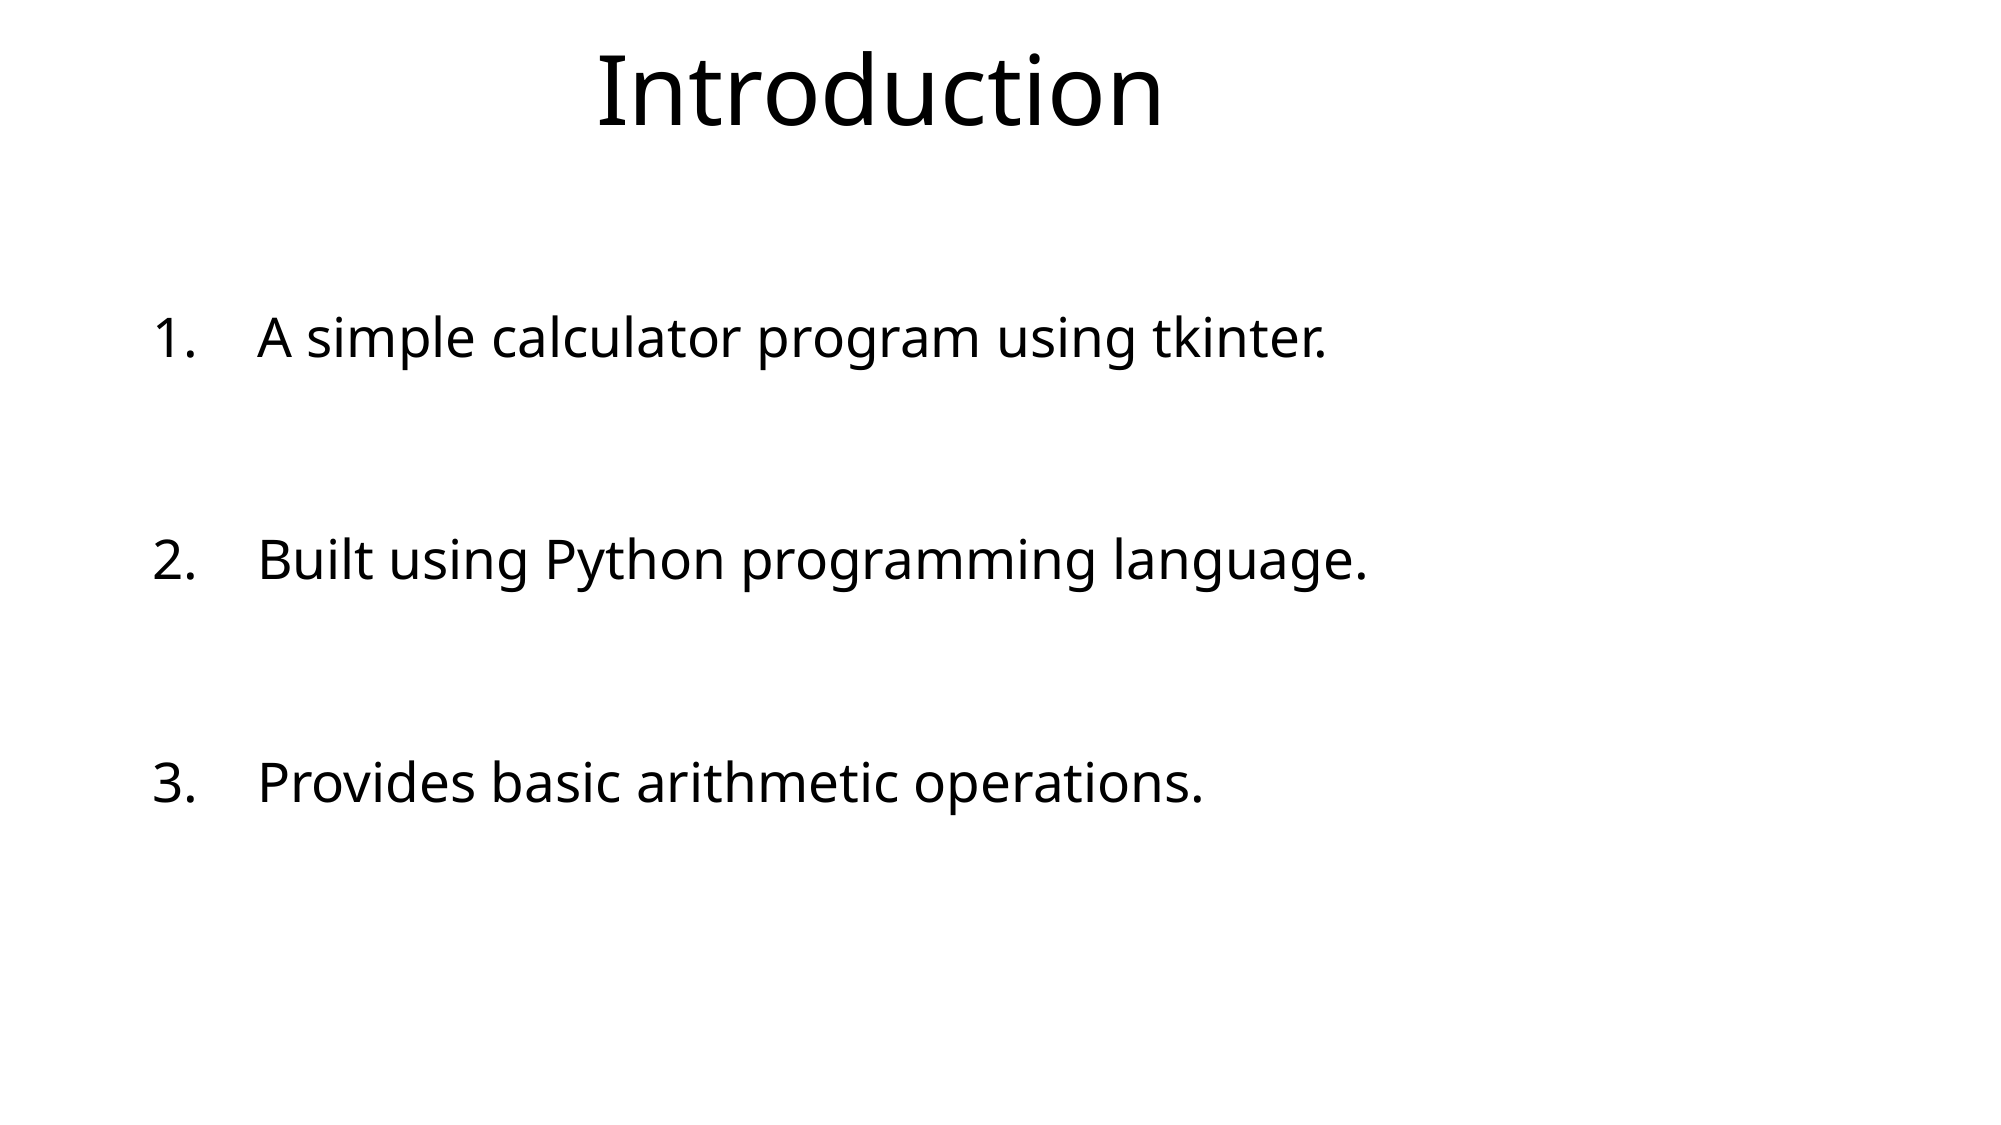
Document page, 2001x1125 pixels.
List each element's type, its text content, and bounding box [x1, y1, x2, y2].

list Introduction A simple calculator program using tkinter. Built using Python programming language. Provides basic arithmetic operations. [137, 34, 1625, 900]
